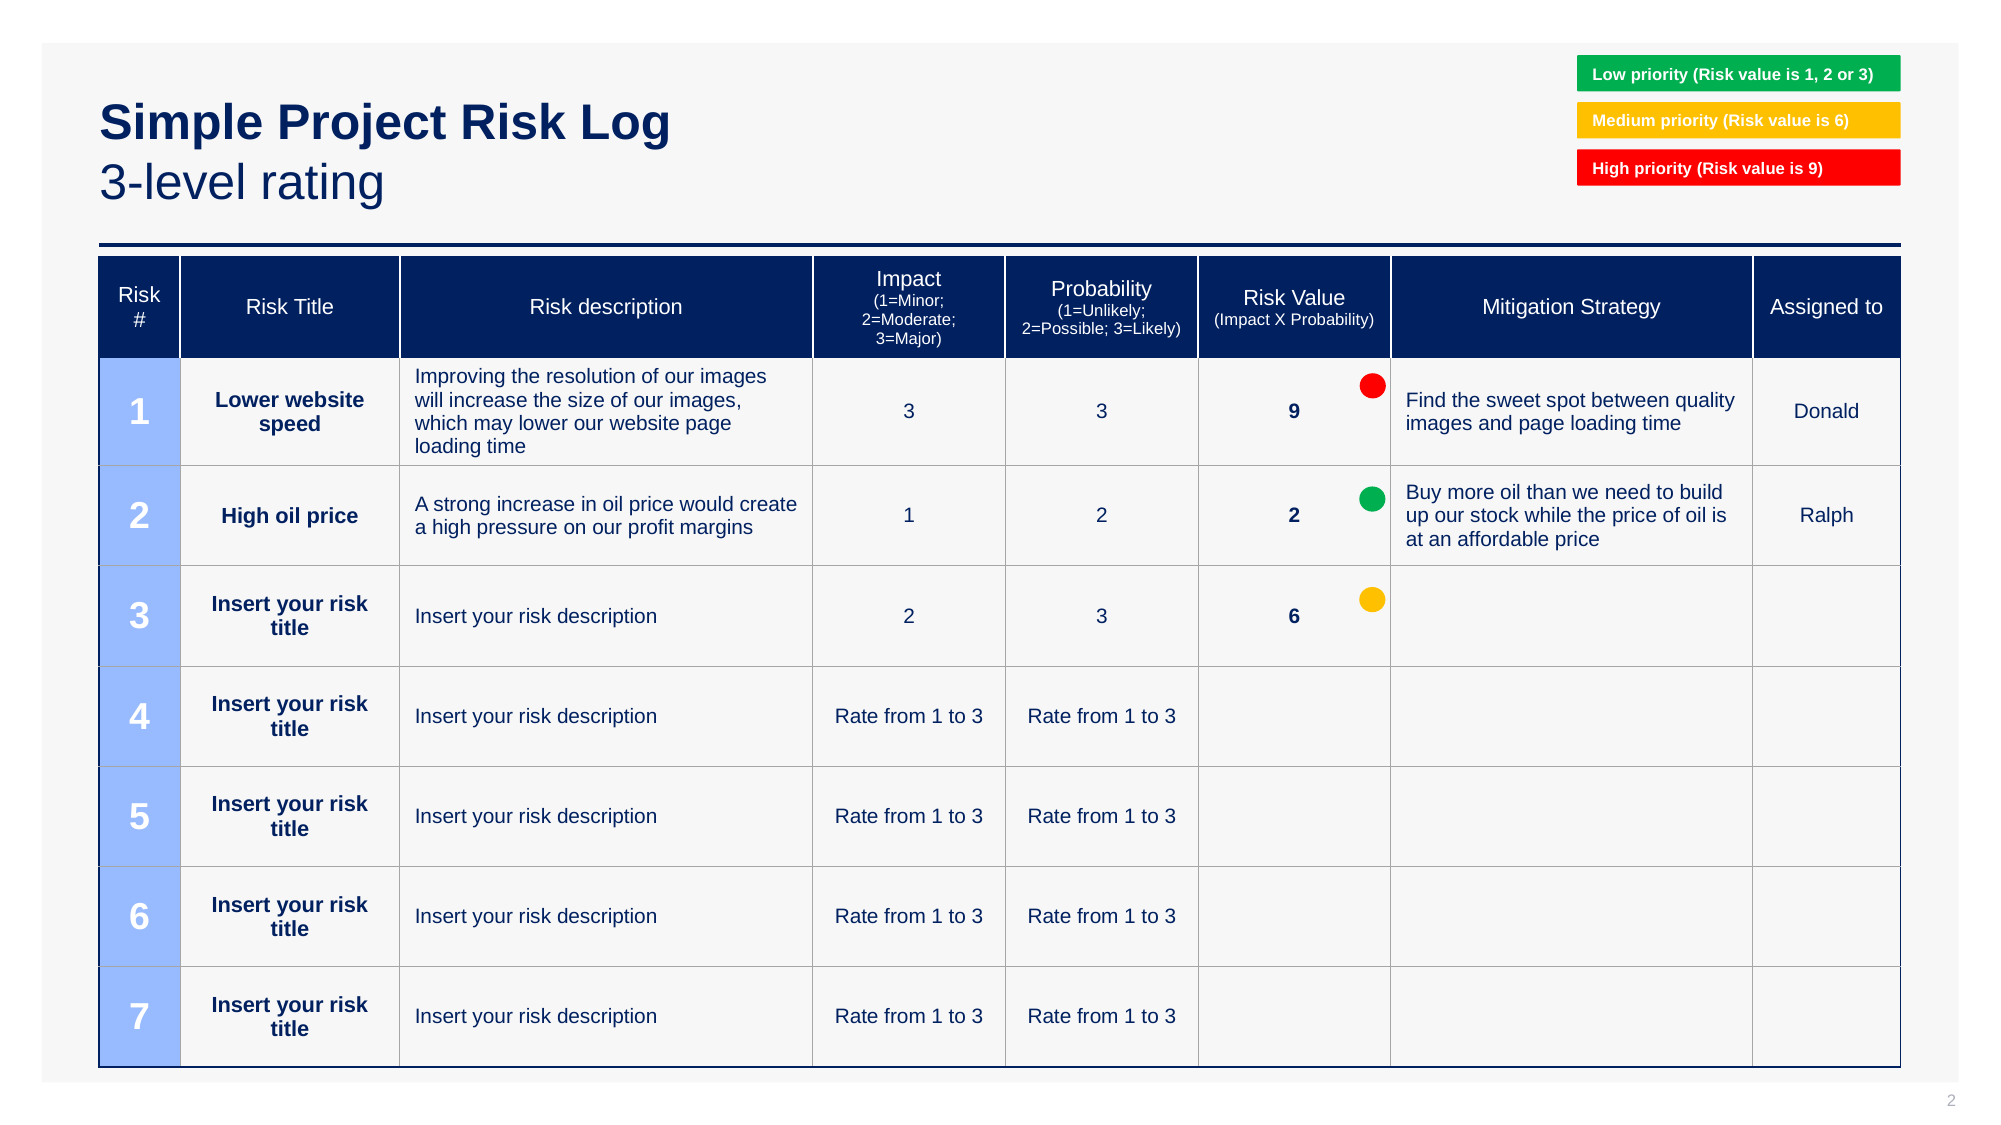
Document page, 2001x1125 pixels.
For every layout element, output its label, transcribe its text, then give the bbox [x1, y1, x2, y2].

table_cell Rate from 1 to 3 [1006, 767, 1198, 866]
text_box [1359, 373, 1386, 399]
slide_number 2 [1506, 1088, 1957, 1119]
table_cell 3 [1006, 566, 1198, 666]
table_cell [1753, 967, 1900, 1066]
table_cell Insert your risk title [181, 667, 399, 766]
text_box High priority (Risk value is 9) [1577, 149, 1901, 186]
table_cell 1 [100, 358, 180, 465]
table_cell Buy more oil than we need to build up our stock while the price of oil is at an affordable price [1391, 466, 1752, 565]
table_cell 2 [813, 566, 1005, 666]
table_cell 7 [100, 967, 180, 1066]
table_cell High oil price [181, 466, 399, 565]
table_cell 3 [1006, 358, 1198, 465]
table_cell [1199, 667, 1390, 766]
table_cell 3 [813, 358, 1005, 465]
table_cell [1391, 867, 1752, 966]
table_cell Insert your risk description [400, 566, 812, 666]
table_header Risk # [100, 258, 179, 358]
table_cell Rate from 1 to 3 [813, 767, 1005, 866]
table_header Impact (1=Minor; 2=Moderate; 3=Major) [814, 258, 1004, 358]
table_cell Insert your risk title [181, 967, 399, 1066]
table_cell [1199, 867, 1390, 966]
table_cell Lower website speed [181, 358, 399, 465]
table_cell Ralph [1753, 466, 1900, 565]
table_cell [1753, 867, 1900, 966]
text_box [1359, 486, 1386, 512]
table_cell 5 [100, 767, 180, 866]
table_header Probability (1=Unlikely; 2=Possible; 3=Likely) [1006, 258, 1197, 358]
table_cell Rate from 1 to 3 [813, 667, 1005, 766]
table_header Assigned to [1754, 258, 1900, 358]
table_cell 2 [1006, 466, 1198, 565]
table_cell 4 [100, 667, 180, 766]
table_cell 1 [813, 466, 1005, 565]
table_cell 2 [1199, 466, 1390, 565]
table_cell 6 [1199, 566, 1390, 666]
table_cell [1753, 767, 1900, 866]
table_cell Rate from 1 to 3 [1006, 967, 1198, 1066]
table_cell 9 [1199, 358, 1390, 465]
table_cell Insert your risk title [181, 867, 399, 966]
table_cell [1199, 767, 1390, 866]
table_cell [1391, 967, 1752, 1066]
table_cell 6 [100, 867, 180, 966]
table_cell [1391, 566, 1752, 666]
table_header Risk description [401, 258, 812, 358]
table_cell Rate from 1 to 3 [1006, 867, 1198, 966]
table_cell Insert your risk title [181, 767, 399, 866]
table_header Risk Value (Impact X Probability) [1199, 258, 1390, 358]
table_cell Rate from 1 to 3 [813, 867, 1005, 966]
table_cell Insert your risk description [400, 767, 812, 866]
table_cell [1753, 667, 1900, 766]
table_cell Rate from 1 to 3 [813, 967, 1005, 1066]
table_cell 2 [100, 466, 180, 565]
table_cell [1391, 667, 1752, 766]
table_header Risk Title [181, 258, 399, 358]
table_cell A strong increase in oil price would create a high pressure on our profit margins [400, 466, 812, 565]
table_cell Insert your risk description [400, 867, 812, 966]
table_cell Donald [1753, 358, 1900, 465]
table_cell Improving the resolution of our images will increase the size of our images, which may lower our website page loading time [400, 358, 812, 465]
table_cell [1199, 967, 1390, 1066]
table_cell [1753, 566, 1900, 666]
table_cell Find the sweet spot between quality images and page loading time [1391, 358, 1752, 465]
text_box [1359, 587, 1386, 613]
table_cell Insert your risk description [400, 967, 812, 1066]
table_cell [1391, 767, 1752, 866]
table_cell Insert your risk description [400, 667, 812, 766]
table_cell Rate from 1 to 3 [1006, 667, 1198, 766]
table_header Mitigation Strategy [1392, 258, 1752, 358]
table_cell Insert your risk title [181, 566, 399, 666]
text_box Medium priority (Risk value is 6) [1577, 102, 1901, 139]
text_box Low priority (Risk value is 1, 2 or 3) [1577, 55, 1901, 92]
title Simple Project Risk Log 3-level rating [84, 59, 1901, 239]
table_cell 3 [100, 566, 180, 666]
